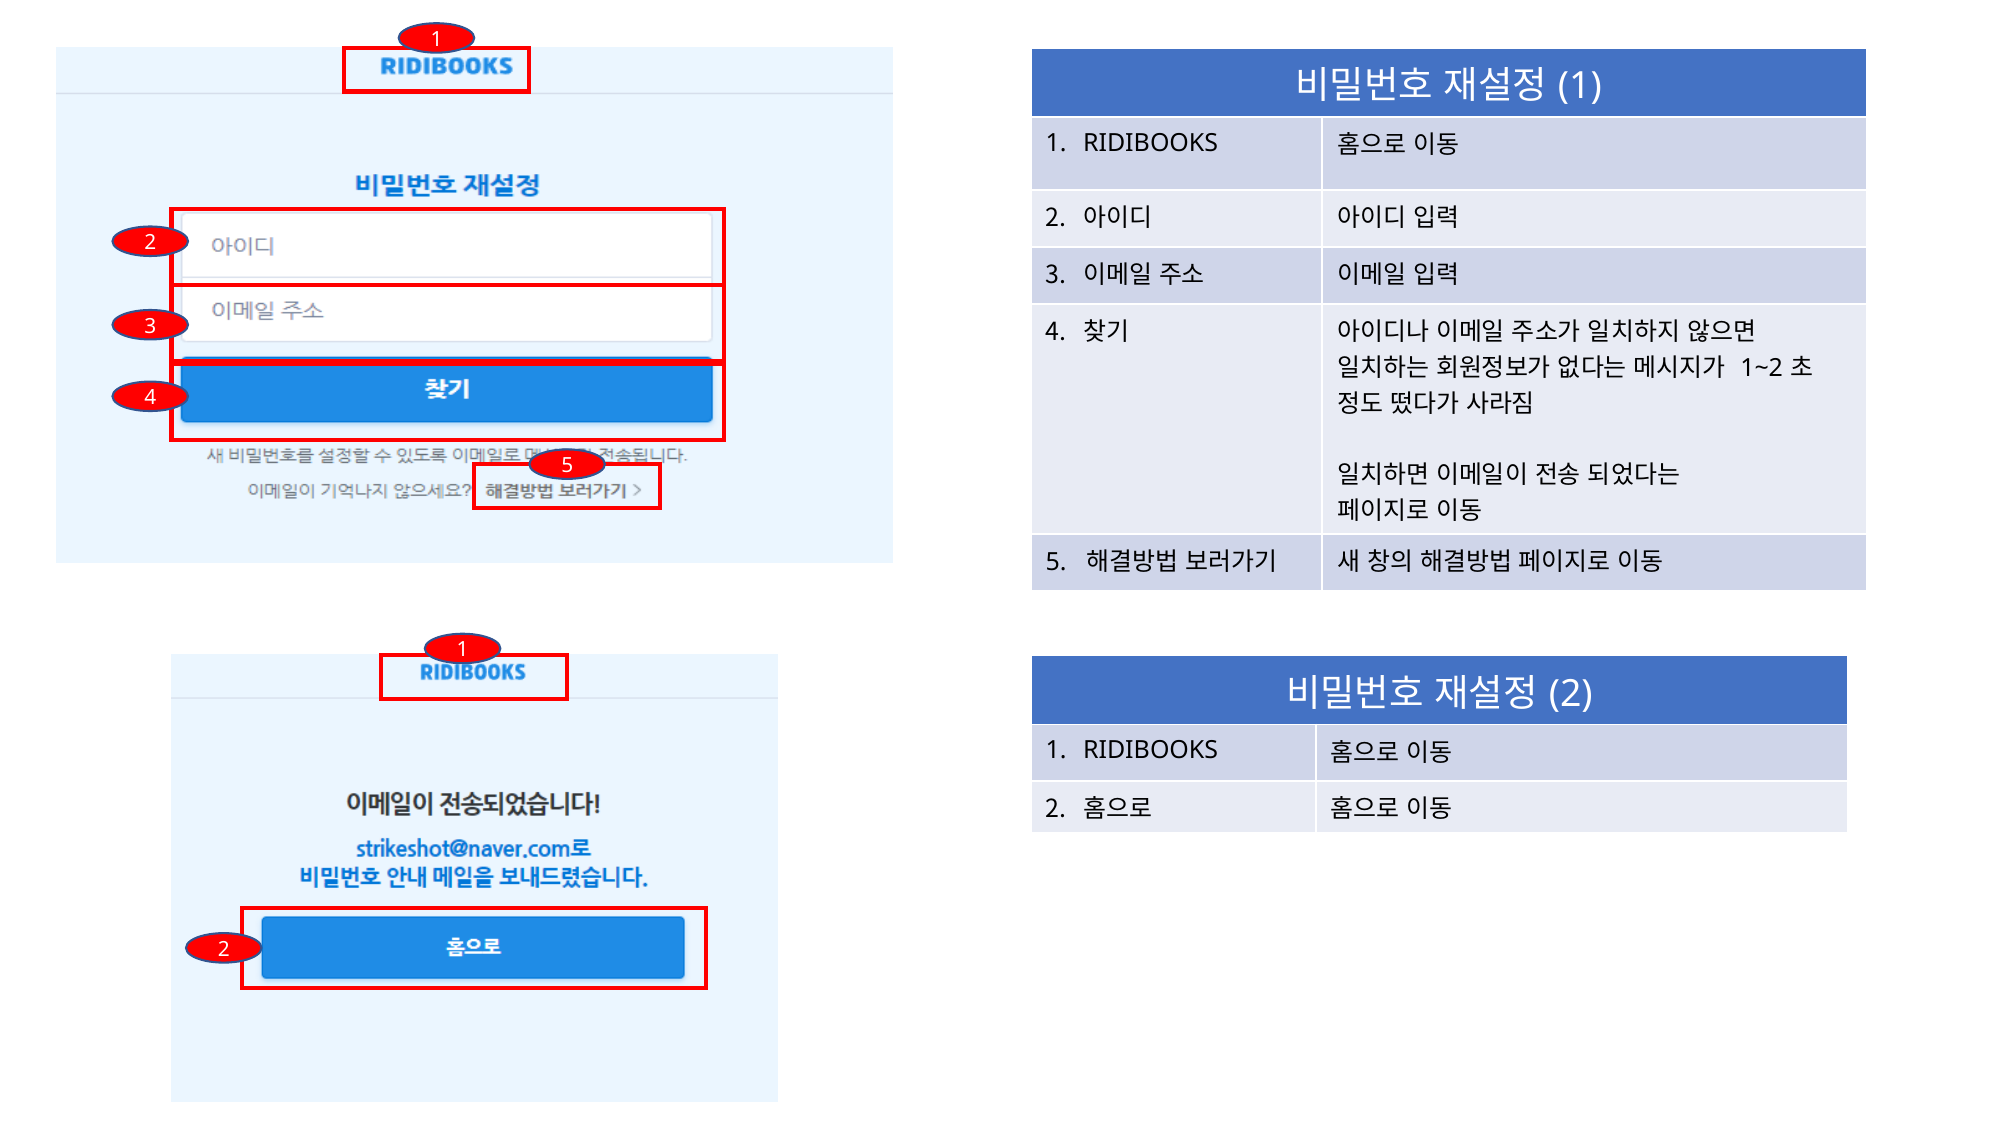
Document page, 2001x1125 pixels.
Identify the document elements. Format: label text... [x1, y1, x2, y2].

table_header 비밀번호 재설정(1) [1032, 49, 1866, 116]
table_cell 새 창의 해결방법 페이지로 이동 [1323, 535, 1866, 590]
picture [171, 654, 778, 1102]
table_cell 아이디 [1032, 191, 1321, 246]
table_cell 아이디 입력 [1323, 191, 1866, 246]
text_box 1 [423, 632, 502, 654]
text_box 1 [397, 22, 476, 47]
table_cell RIDIBOOKS [1032, 725, 1315, 780]
table_cell 5. 해결방법 보러가기 [1032, 535, 1321, 590]
table_cell 홈으로 [1032, 782, 1315, 832]
picture [56, 47, 893, 563]
table_cell 이메일 주소 [1032, 248, 1321, 303]
table_cell 아이디나 이메일 주소가 일치하지 않으면 일치하는 회원정보가 없다는 메시지가 1~2초 정도 떴다가 사라짐 일치하면 이메일이 전송 되었다는 페이지로 이동 [1323, 305, 1866, 533]
table_cell 홈으로 이동 [1317, 725, 1847, 780]
table_cell RIDIBOOKS [1032, 118, 1321, 189]
table_cell 찾기 [1032, 305, 1321, 533]
table_cell 이메일 입력 [1323, 248, 1866, 303]
table_header 비밀번호 재설정(2) [1032, 656, 1847, 724]
table_cell 홈으로 이동 [1323, 118, 1866, 189]
table_cell 홈으로 이동 [1317, 782, 1847, 832]
